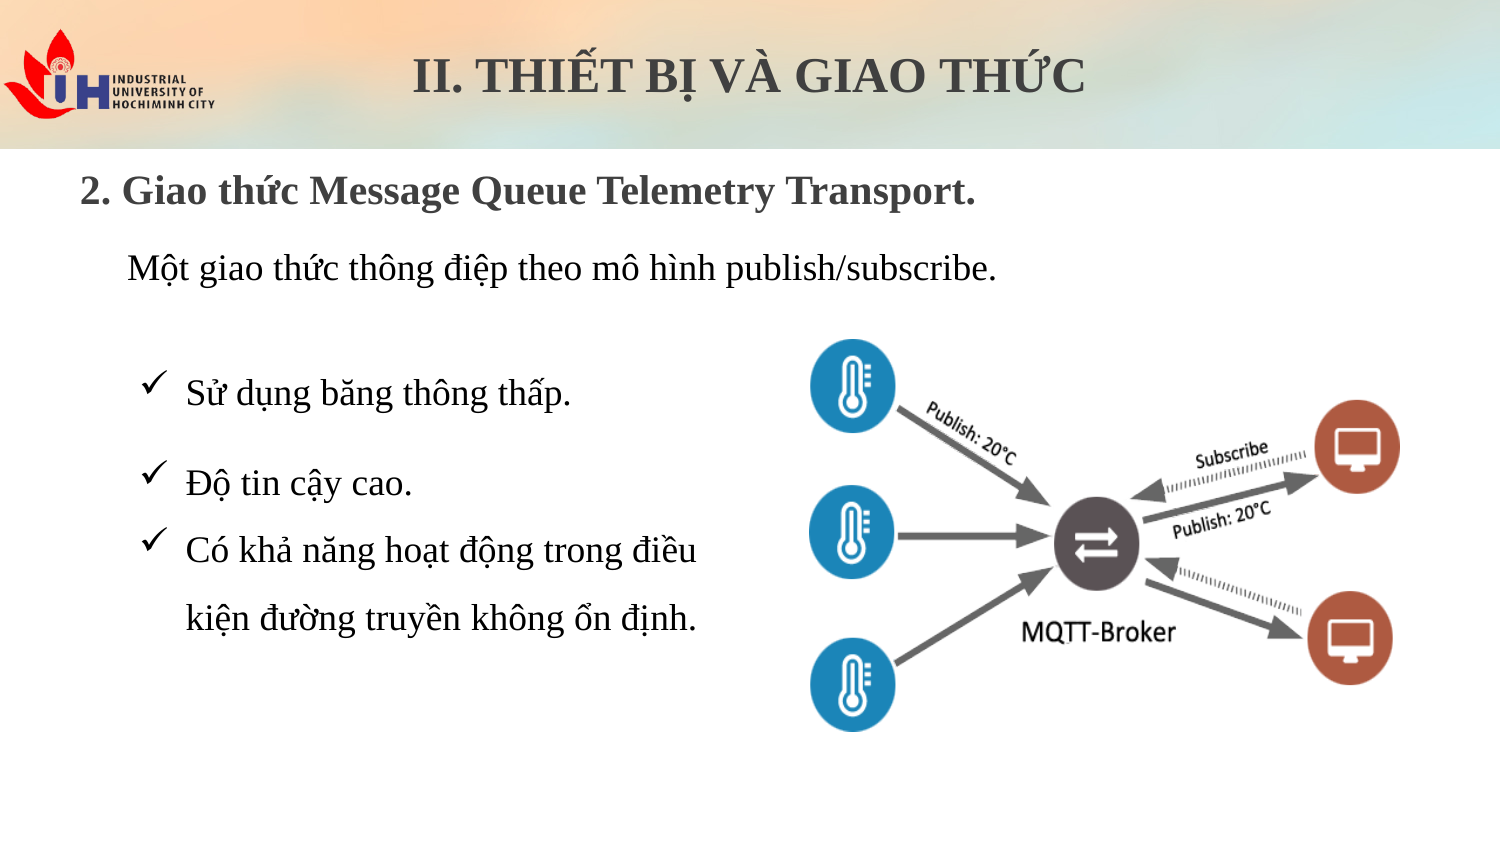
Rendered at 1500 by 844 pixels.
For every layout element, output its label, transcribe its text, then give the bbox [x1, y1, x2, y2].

list 2. Giao thức Message Queue Telemetry Transport. [65, 150, 1336, 226]
picture [0, 146, 1500, 844]
text_box Một giao thức thông điệp theo mô hình publish/subscribe. [112, 235, 1014, 296]
title II. THIẾT BỊ VÀ GIAO THỨC [0, 0, 1500, 146]
picture [0, 24, 220, 121]
text_box Sử dụng băng thông thấp. Độ tin cậy cao. Có khả năng hoạt động trong điều kiện đường truyền không ổn định. [123, 315, 715, 646]
